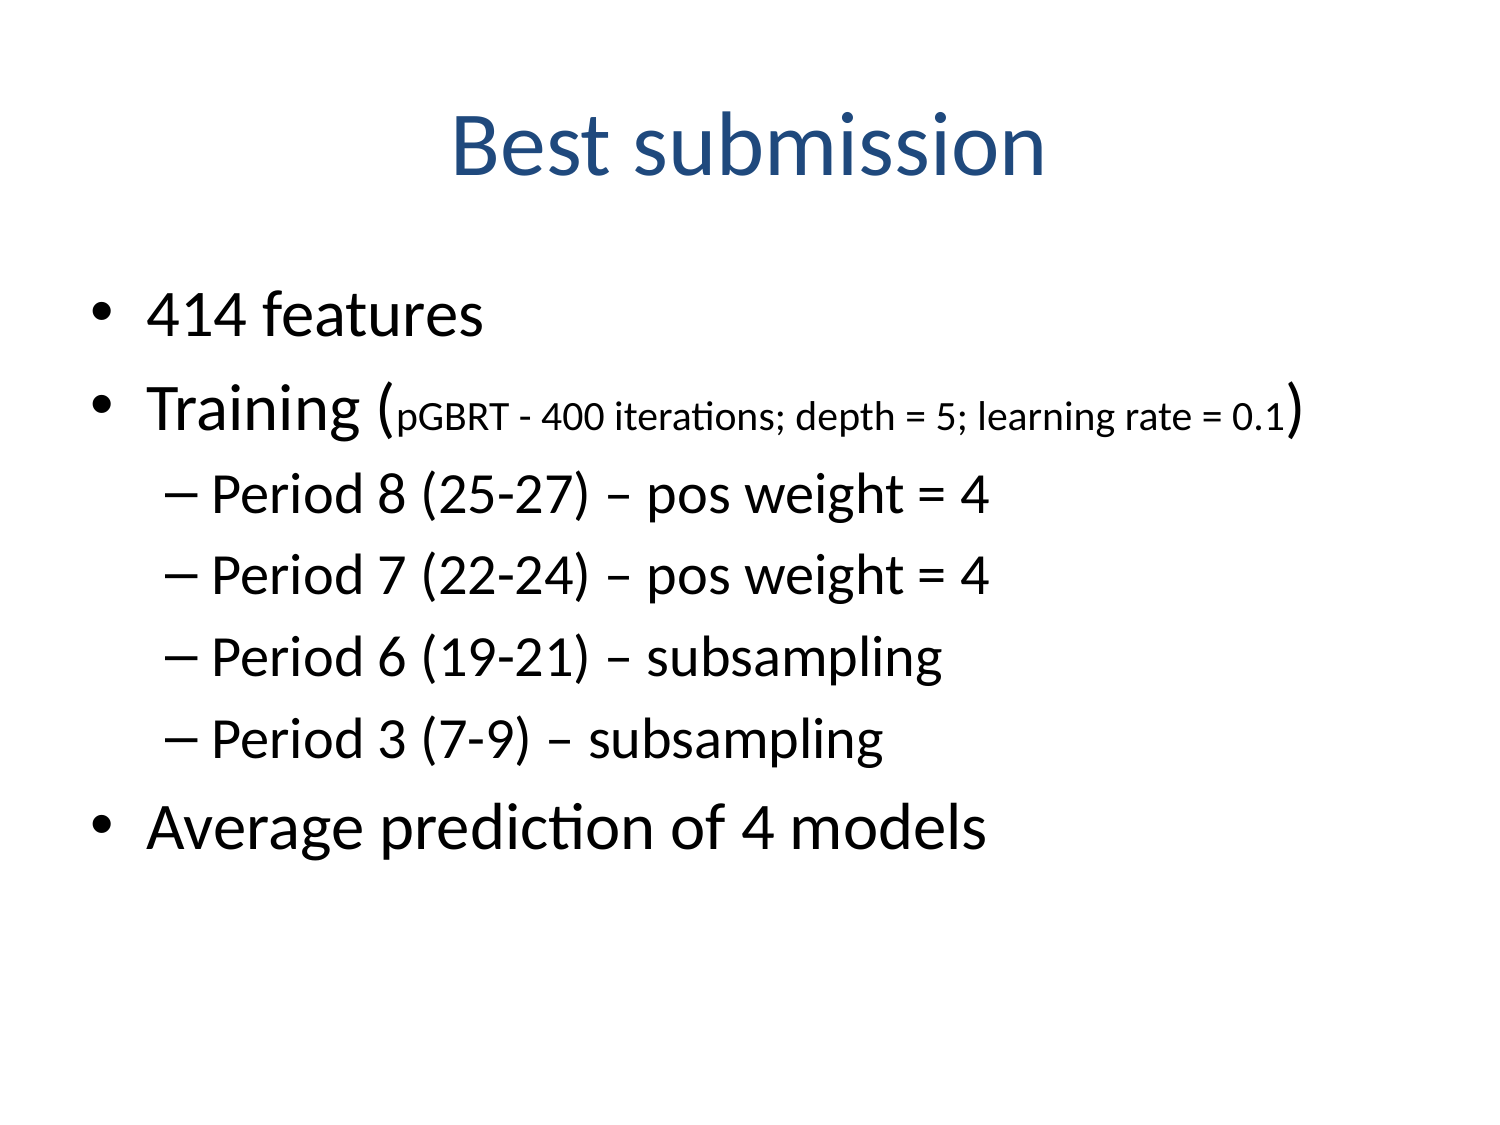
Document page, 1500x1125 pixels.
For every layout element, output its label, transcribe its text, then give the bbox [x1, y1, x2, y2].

list 414 features Training (pGBRT - 400 iterations; depth = 5; learning rate = 0.1) Period 8 (25-27) – pos weight = 4 Period 7 (22-24) – pos weight = 4 Period 6 (19-21) – subsampling Period 3 (7-9) – subsampling Average prediction of 4 models [75, 262, 1425, 1005]
title Best submission [75, 45, 1425, 233]
